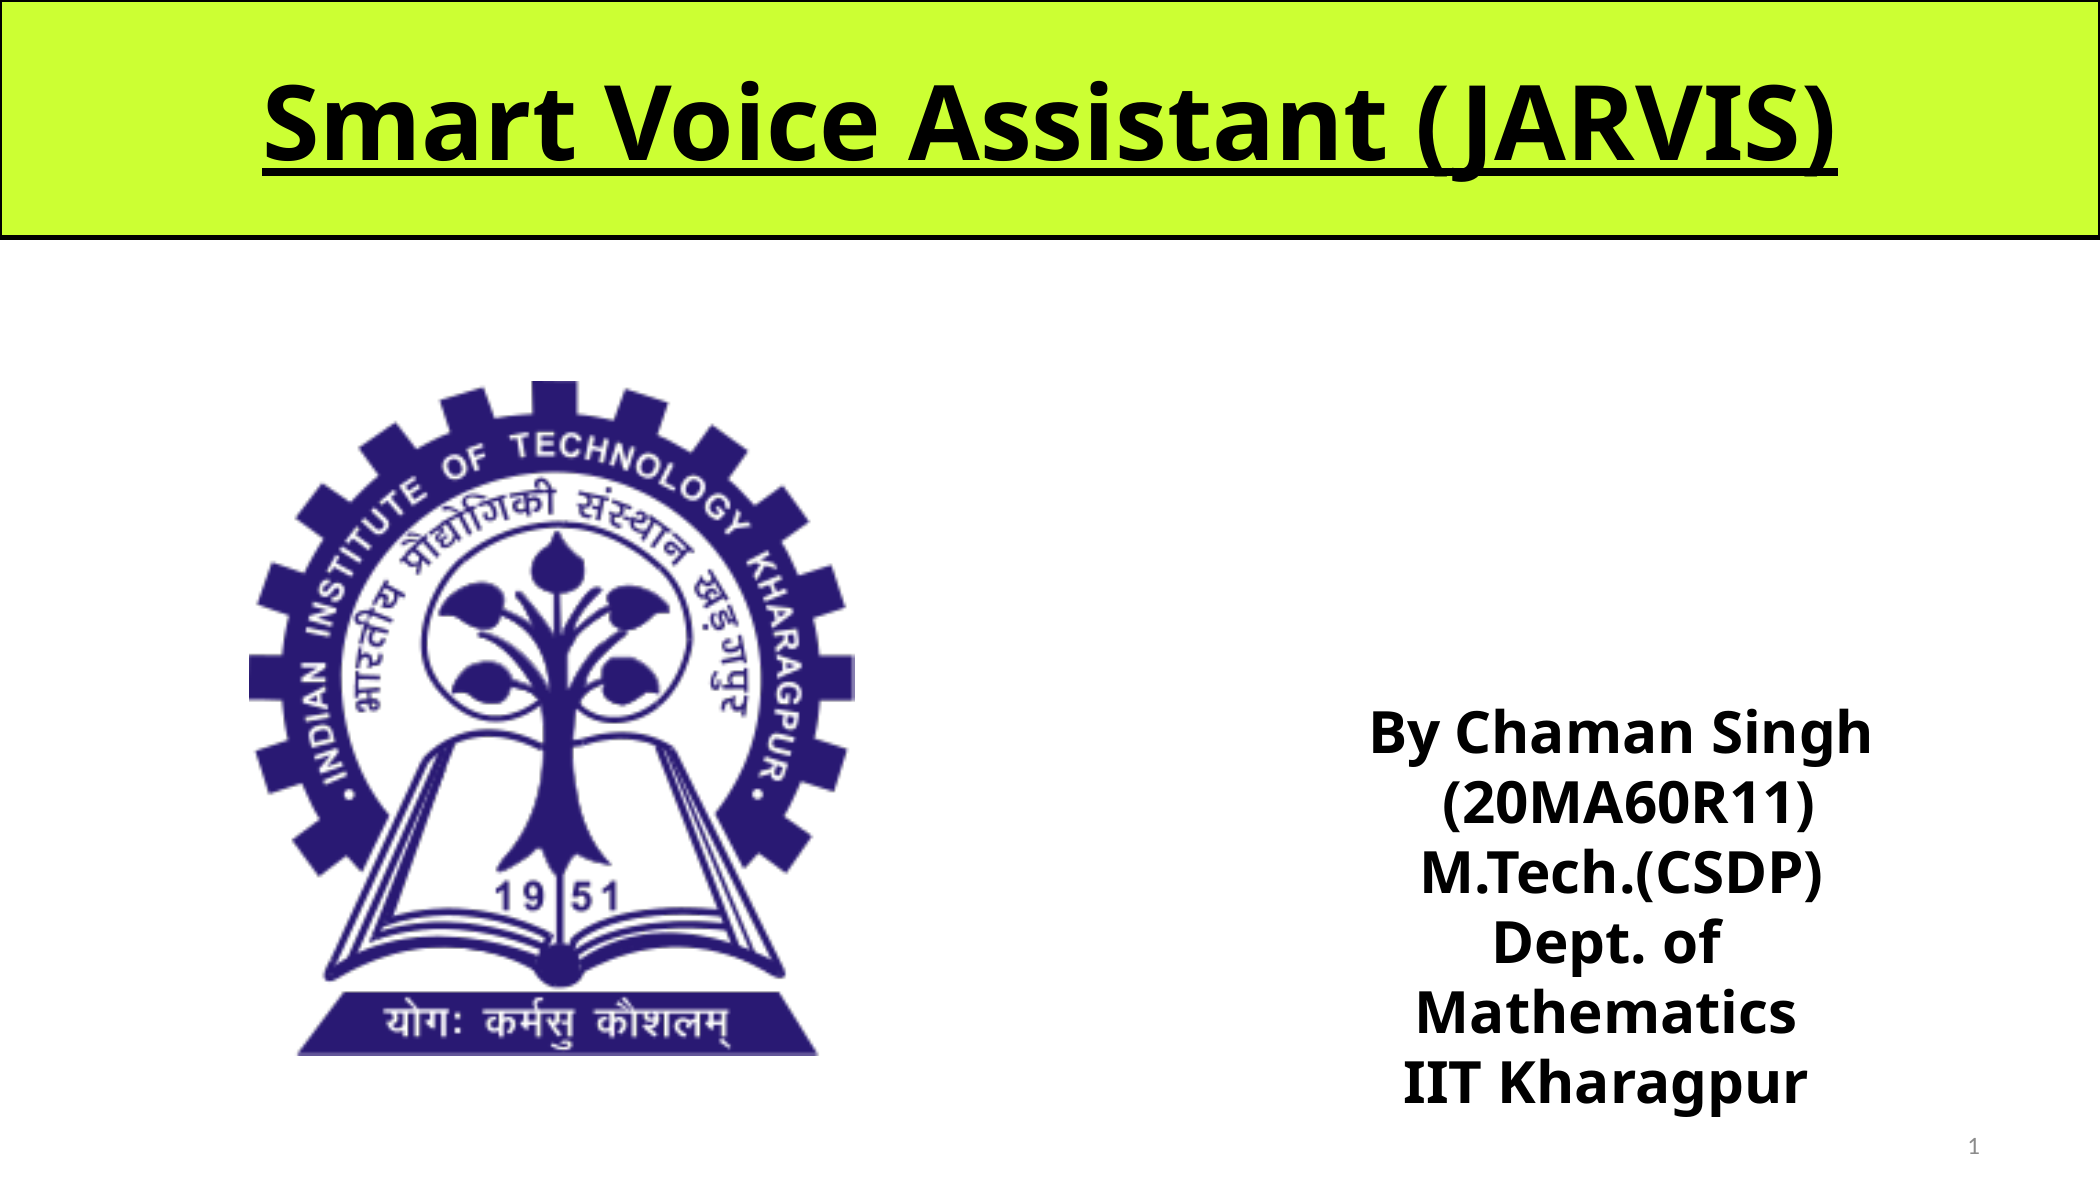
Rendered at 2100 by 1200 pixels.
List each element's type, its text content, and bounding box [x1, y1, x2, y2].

slide_number 1 [1937, 1112, 1995, 1177]
title Smart Voice Assistant (JARVIS) [0, 0, 2100, 238]
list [249, 380, 856, 1057]
text_box By Chaman Singh (20MA60R11) M.Tech.(CSDP) Dept. of Mathematics IIT Kharagpur [1299, 687, 1913, 1123]
